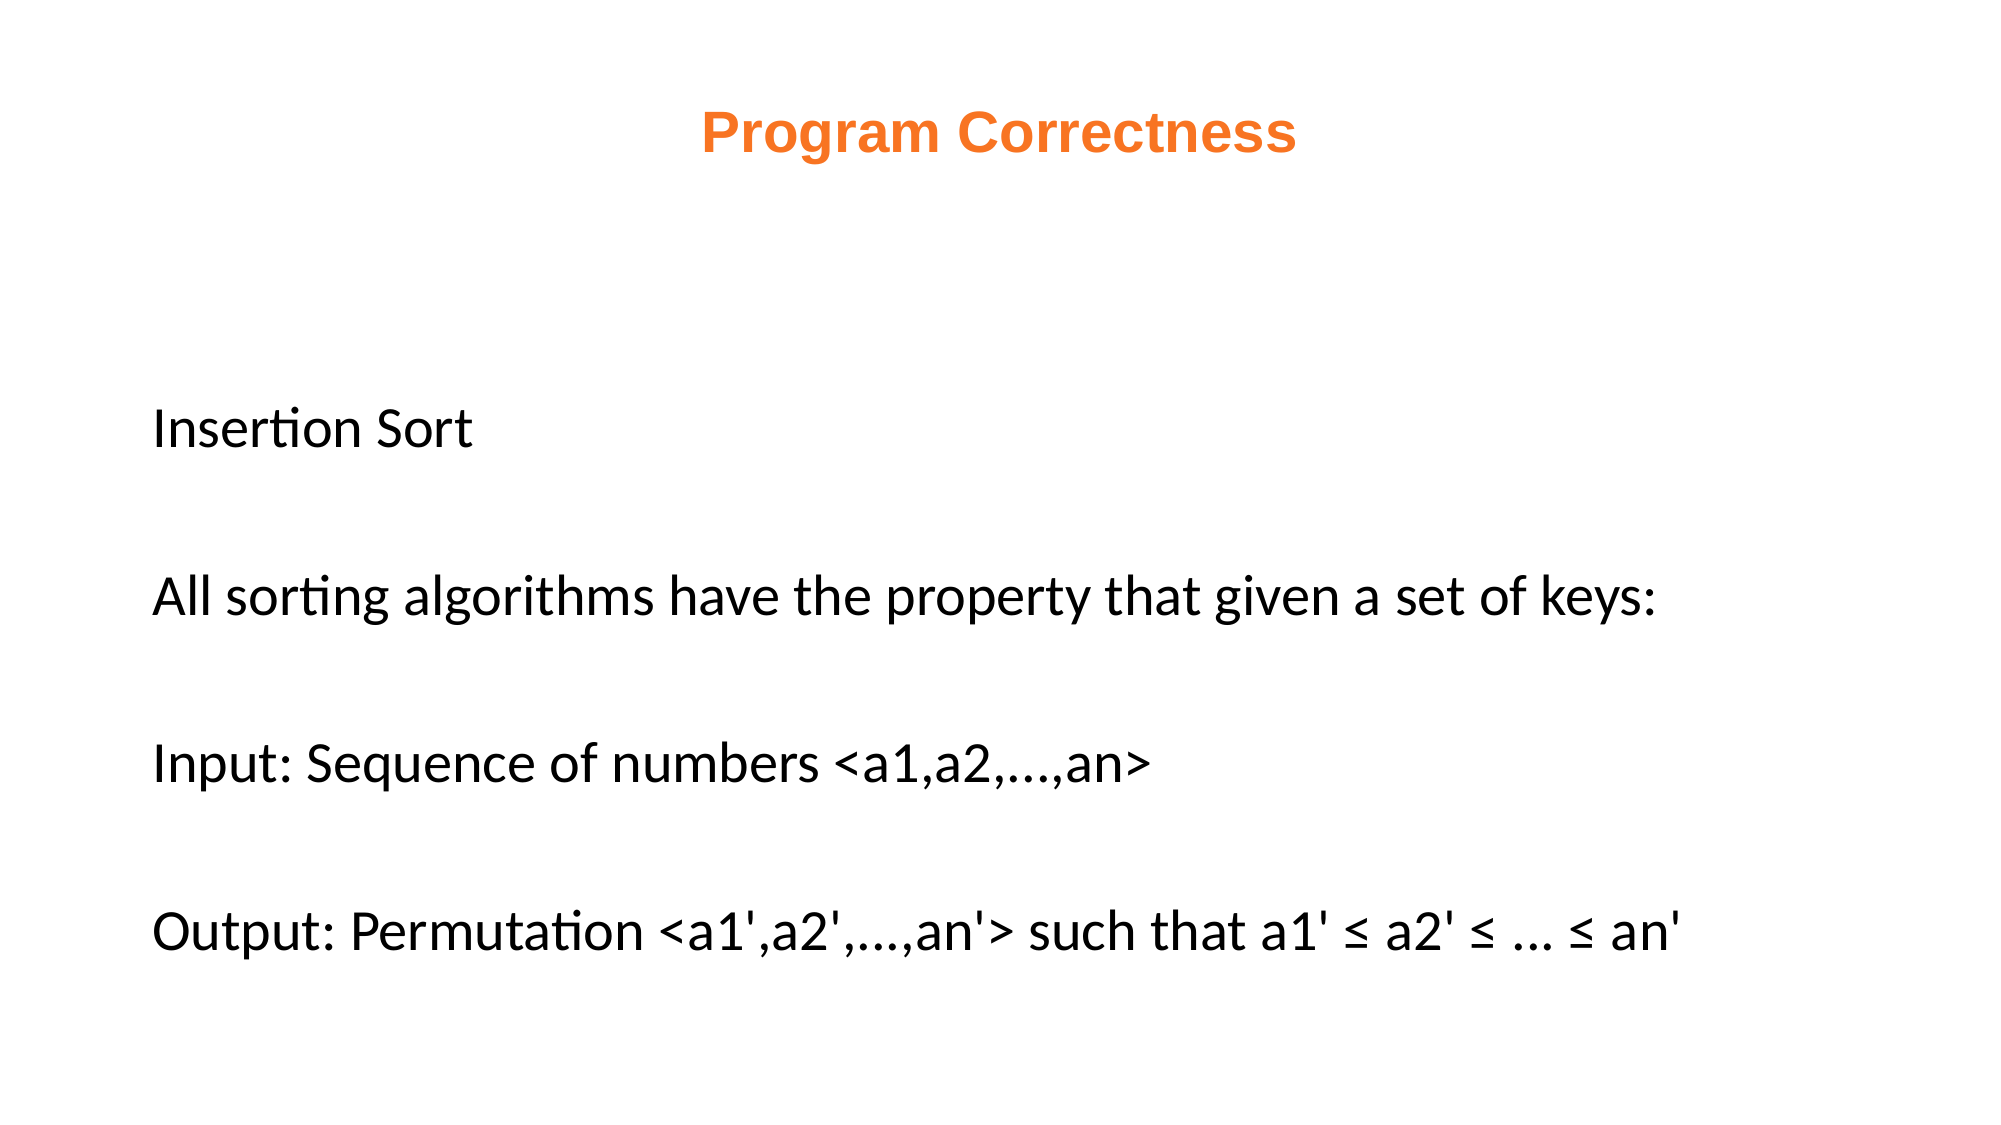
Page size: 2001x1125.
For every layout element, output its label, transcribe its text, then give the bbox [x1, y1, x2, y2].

title Program Correctness [137, 59, 1863, 278]
list Insertion Sort All sorting algorithms have the property that given a set of keys: Input: Sequence of numbers <a1,a2,...,an> Output: Permutation <a1',a2',...,an'> such that a1' ≤ a2' ≤ ... ≤ an' [137, 299, 1863, 1014]
